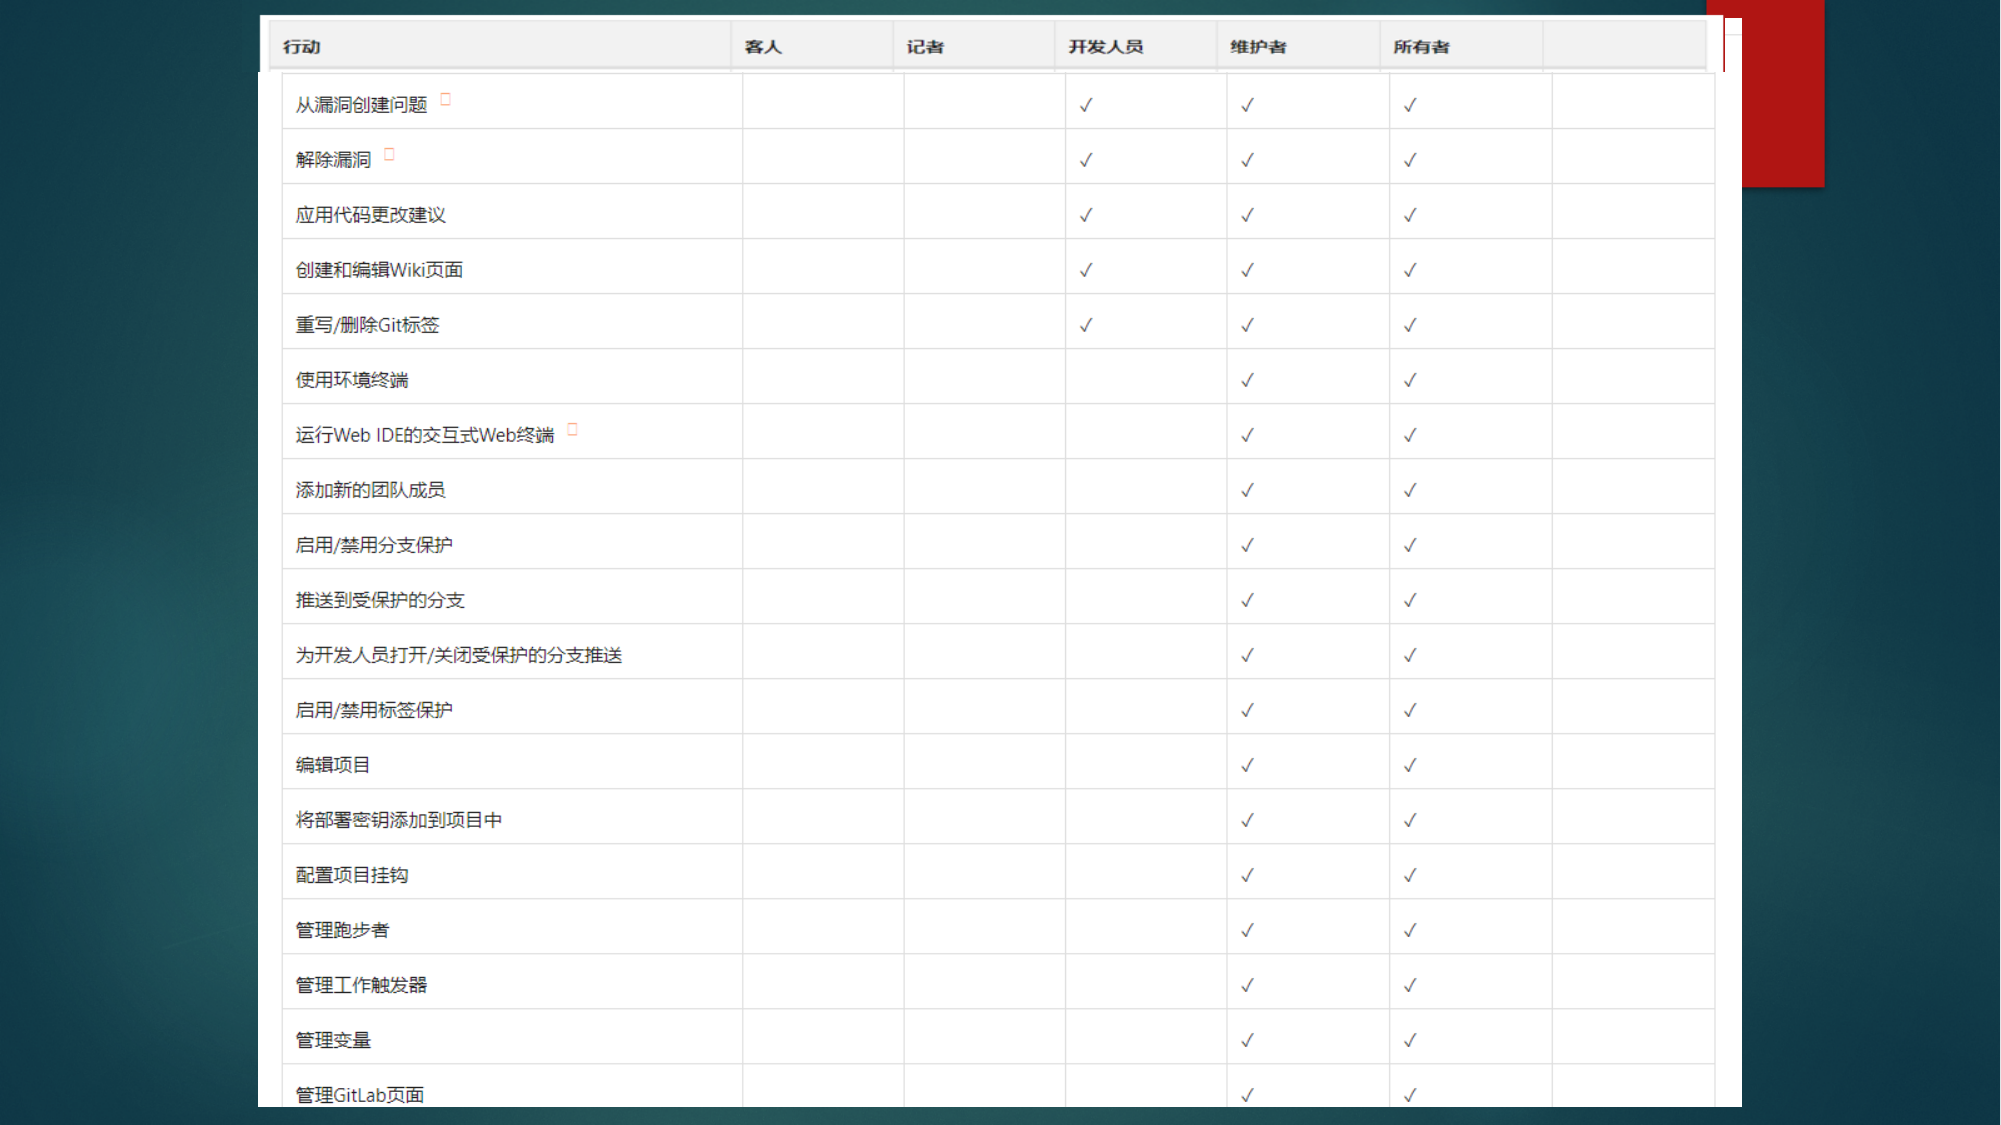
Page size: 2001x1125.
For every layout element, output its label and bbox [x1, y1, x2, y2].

picture [0, 0, 1742, 1125]
